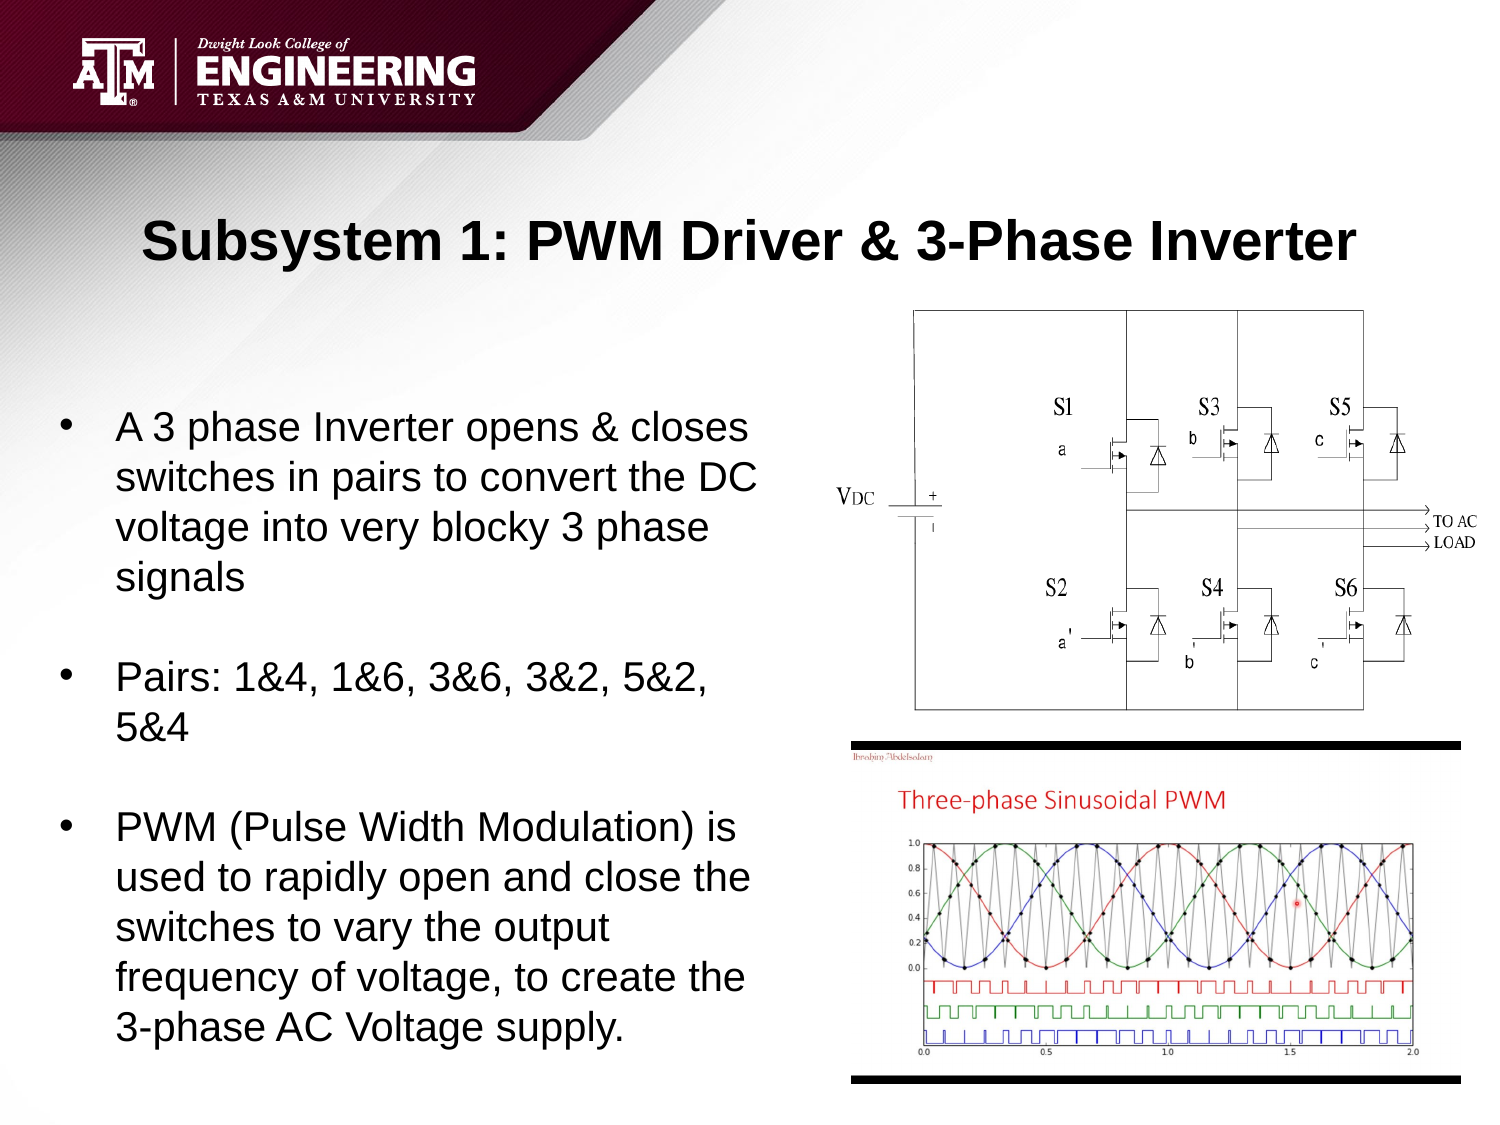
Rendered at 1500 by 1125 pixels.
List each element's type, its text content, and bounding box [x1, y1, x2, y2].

list A 3 phase Inverter opens & closes switches in pairs to convert the DC voltage into very blocky 3 phase signals Pairs: 1&4, 1&6, 3&6, 3&2, 5&2, 5&4 PWM (Pulse Width Modulation) is used to rapidly open and close the switches to vary the output frequency of voltage, to create the 3-phase AC Voltage supply. [44, 364, 787, 1125]
title Subsystem 1: PWM Driver & 3-Phase Inverter [75, 172, 1425, 304]
picture [0, 0, 1500, 1125]
